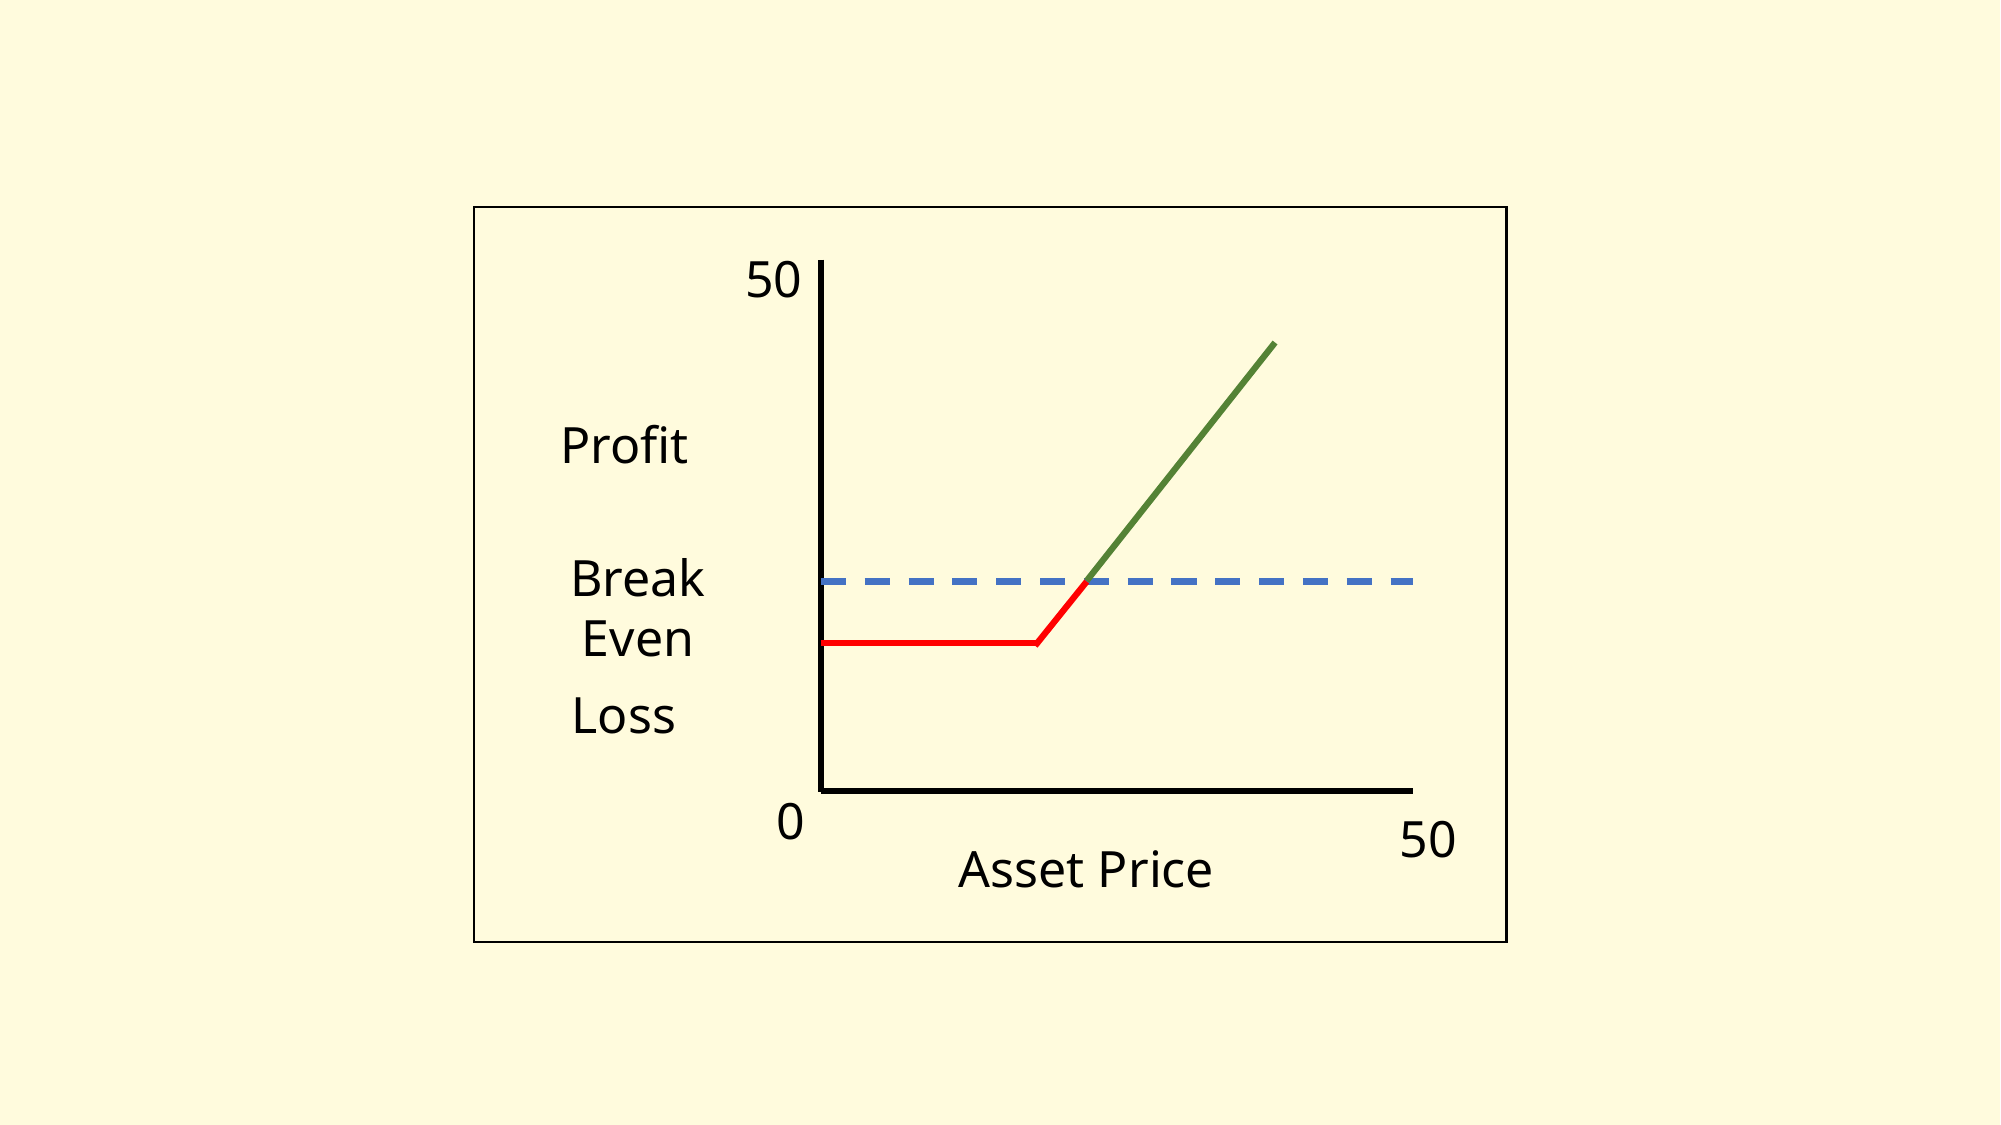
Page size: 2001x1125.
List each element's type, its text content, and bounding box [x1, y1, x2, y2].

text_box Loss [554, 675, 694, 751]
text_box [473, 206, 1508, 943]
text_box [1086, 342, 1276, 581]
text_box Profit [544, 406, 705, 481]
text_box Break Even [493, 538, 783, 674]
text_box 50 [1381, 799, 1476, 875]
text_box 0 [743, 781, 839, 857]
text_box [1035, 581, 1087, 646]
text_box Asset Price [905, 830, 1268, 906]
text_box 50 [726, 240, 821, 315]
